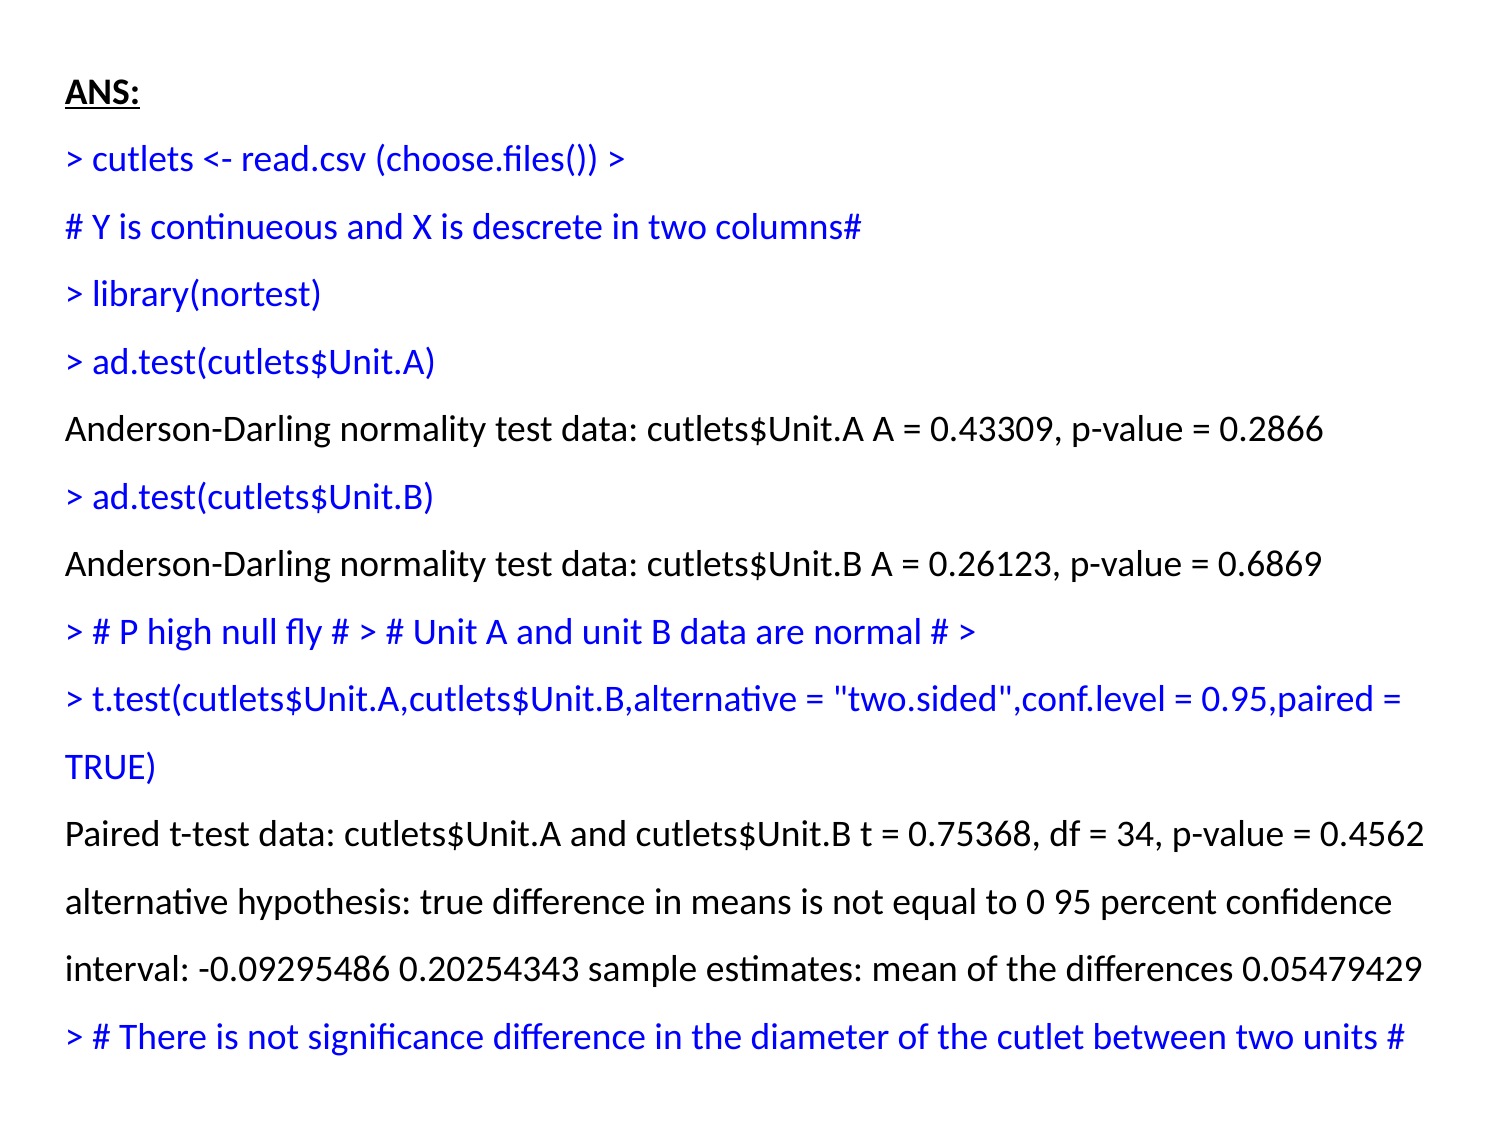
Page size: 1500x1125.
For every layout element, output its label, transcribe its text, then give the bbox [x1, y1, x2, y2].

text_box ANS: > cutlets <- read.csv (choose.files()) > # Y is continueous and X is descrete in two columns# > library(nortest) > ad.test(cutlets$Unit.A) Anderson-Darling normality test data: cutlets$Unit.A A = 0.43309, p-value = 0.2866 > ad.test(cutlets$Unit.B) Anderson-Darling normality test data: cutlets$Unit.B A = 0.26123, p-value = 0.6869 > # P high null fly # > # Unit A and unit B data are normal # > > t.test(cutlets$Unit.A,cutlets$Unit.B,alternative = "two.sided",conf.level = 0.95,paired = TRUE) Paired t-test data: cutlets$Unit.A and cutlets$Unit.B t = 0.75368, df = 34, p-value = 0.4562 alternative hypothesis: true difference in means is not equal to 0 95 percent confidence interval: -0.09295486 0.20254343 sample estimates: mean of the differences 0.05479429 > # There is not significance difference in the diameter of the cutlet between two units # [49, 36, 1475, 1064]
